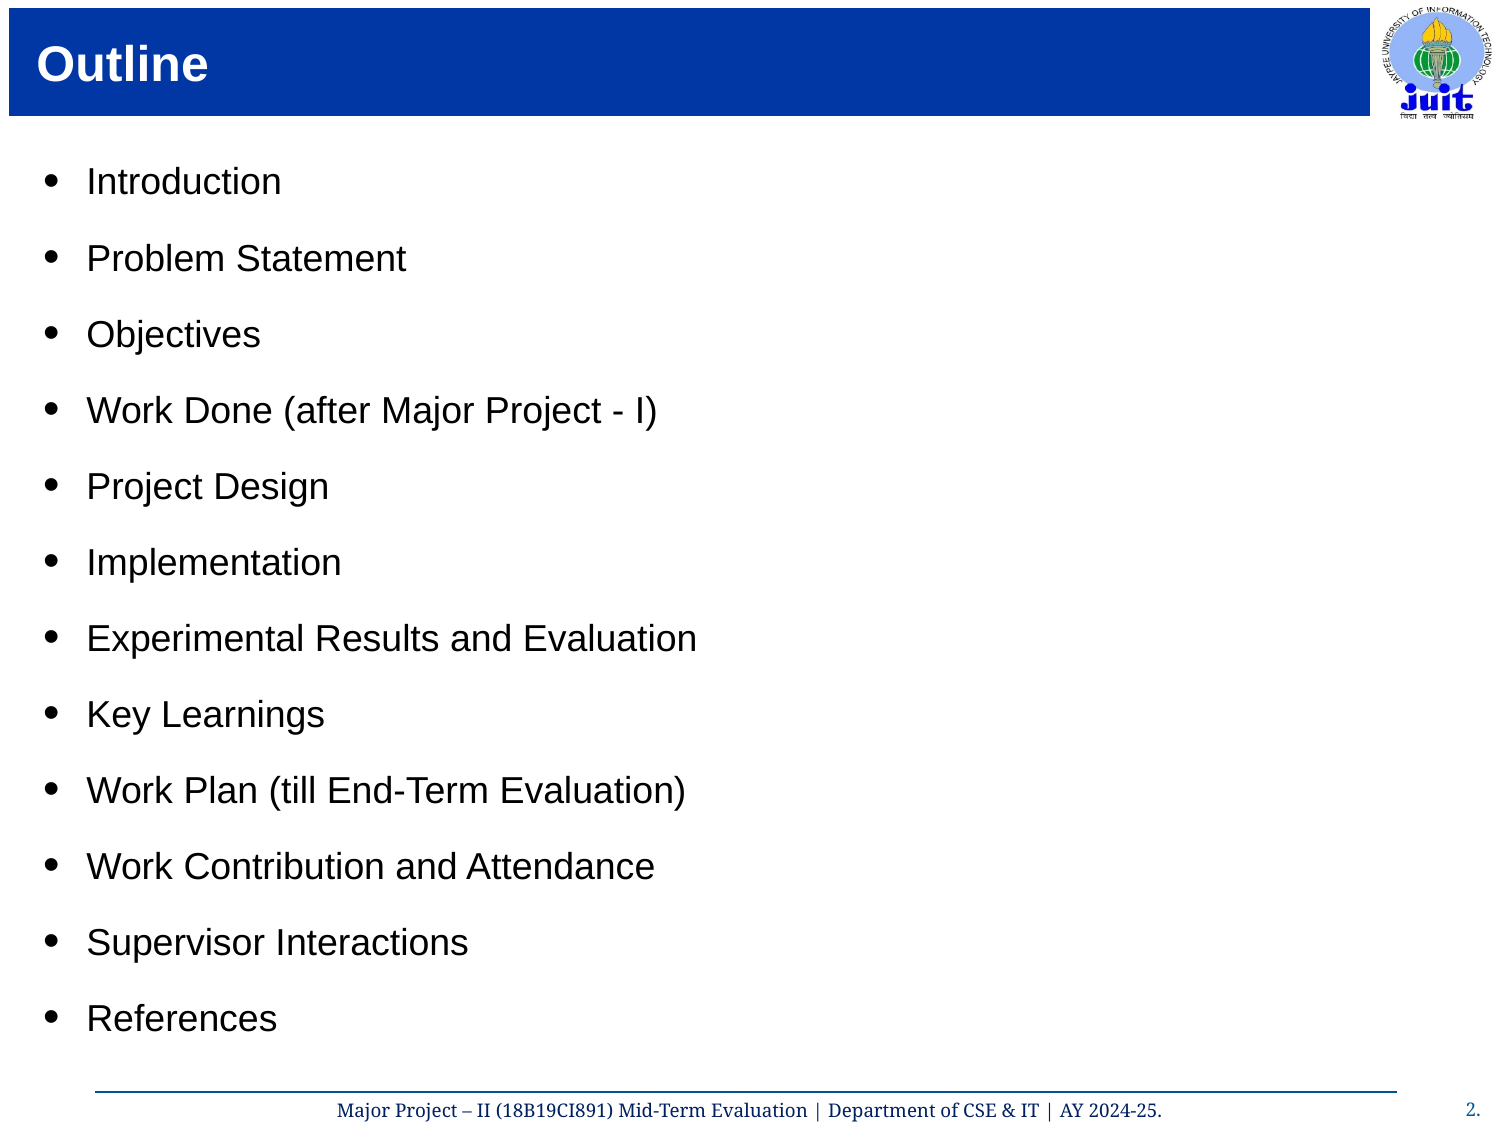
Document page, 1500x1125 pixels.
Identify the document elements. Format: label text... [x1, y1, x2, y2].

text_box Introduction Problem Statement Objectives Work Done (after Major Project - I) Project Design Implementation Experimental Results and Evaluation Key Learnings Work Plan (till End-Term Evaluation) Work Contribution and Attendance Supervisor Interactions References [12, 131, 1482, 1083]
title Outline [4, 2, 1375, 121]
picture [1375, 7, 1500, 119]
